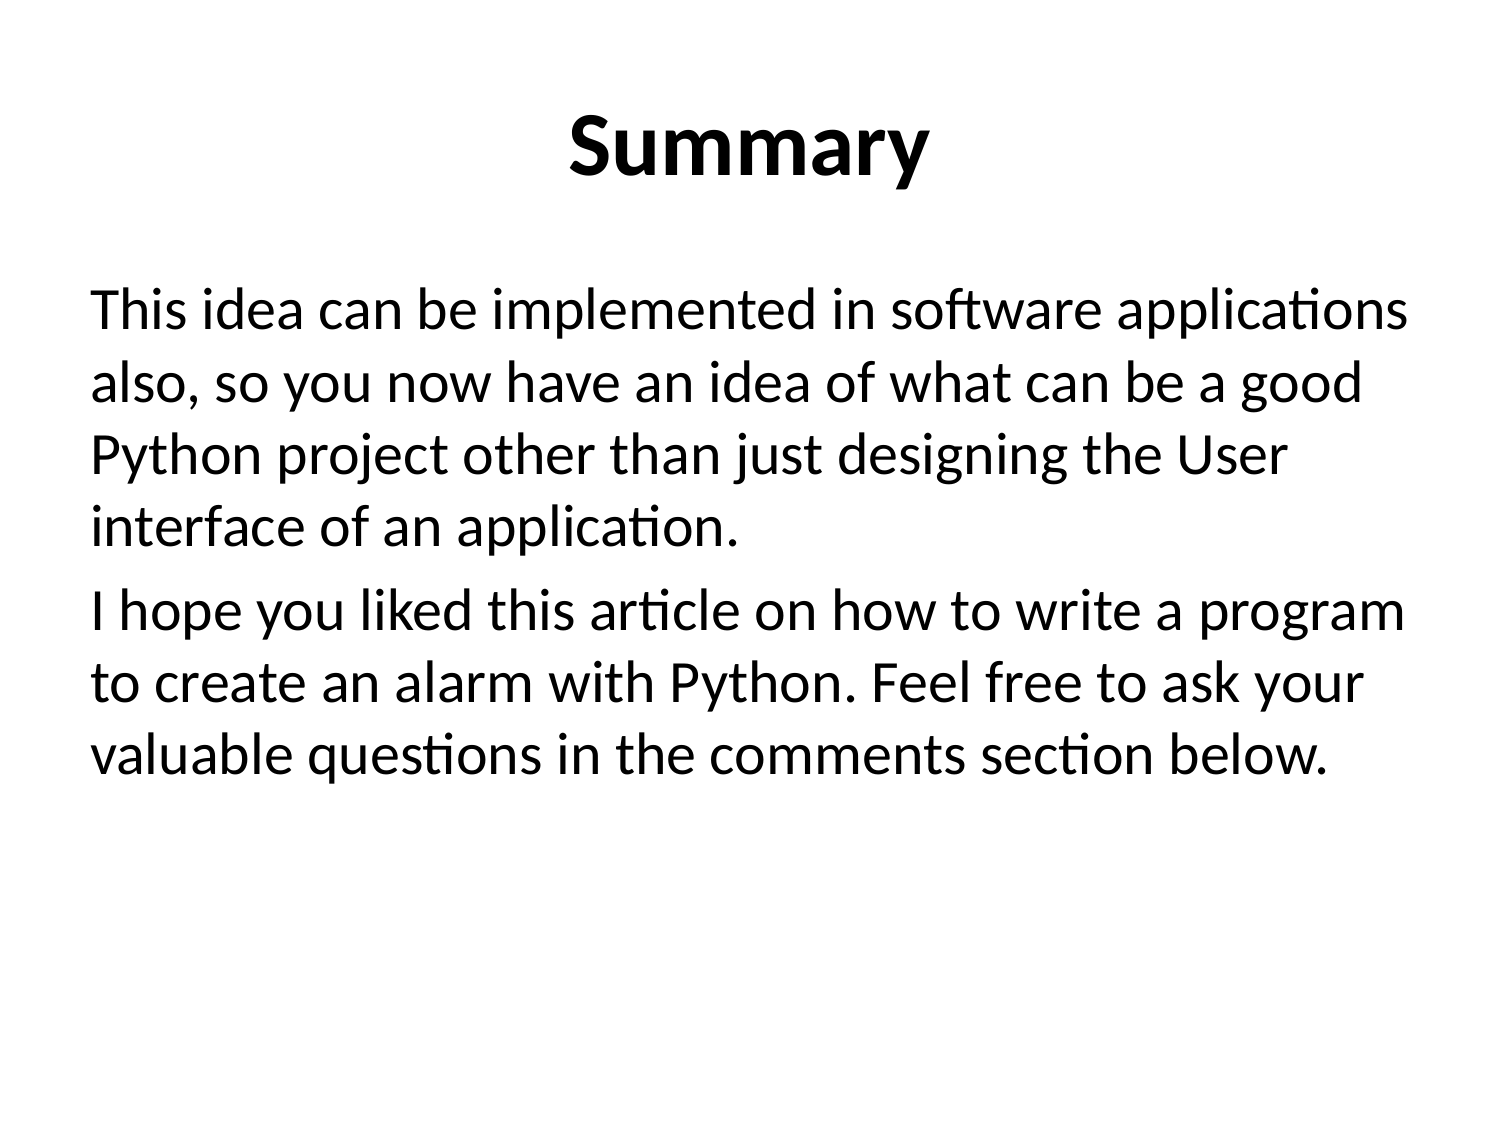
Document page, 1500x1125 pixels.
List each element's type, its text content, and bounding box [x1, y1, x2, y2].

title Summary [75, 45, 1425, 233]
list This idea can be implemented in software applications also, so you now have an idea of what can be a good Python project other than just designing the User interface of an application. I hope you liked this article on how to write a program to create an alarm with Python. Feel free to ask your valuable questions in the comments section below. [75, 262, 1425, 1005]
